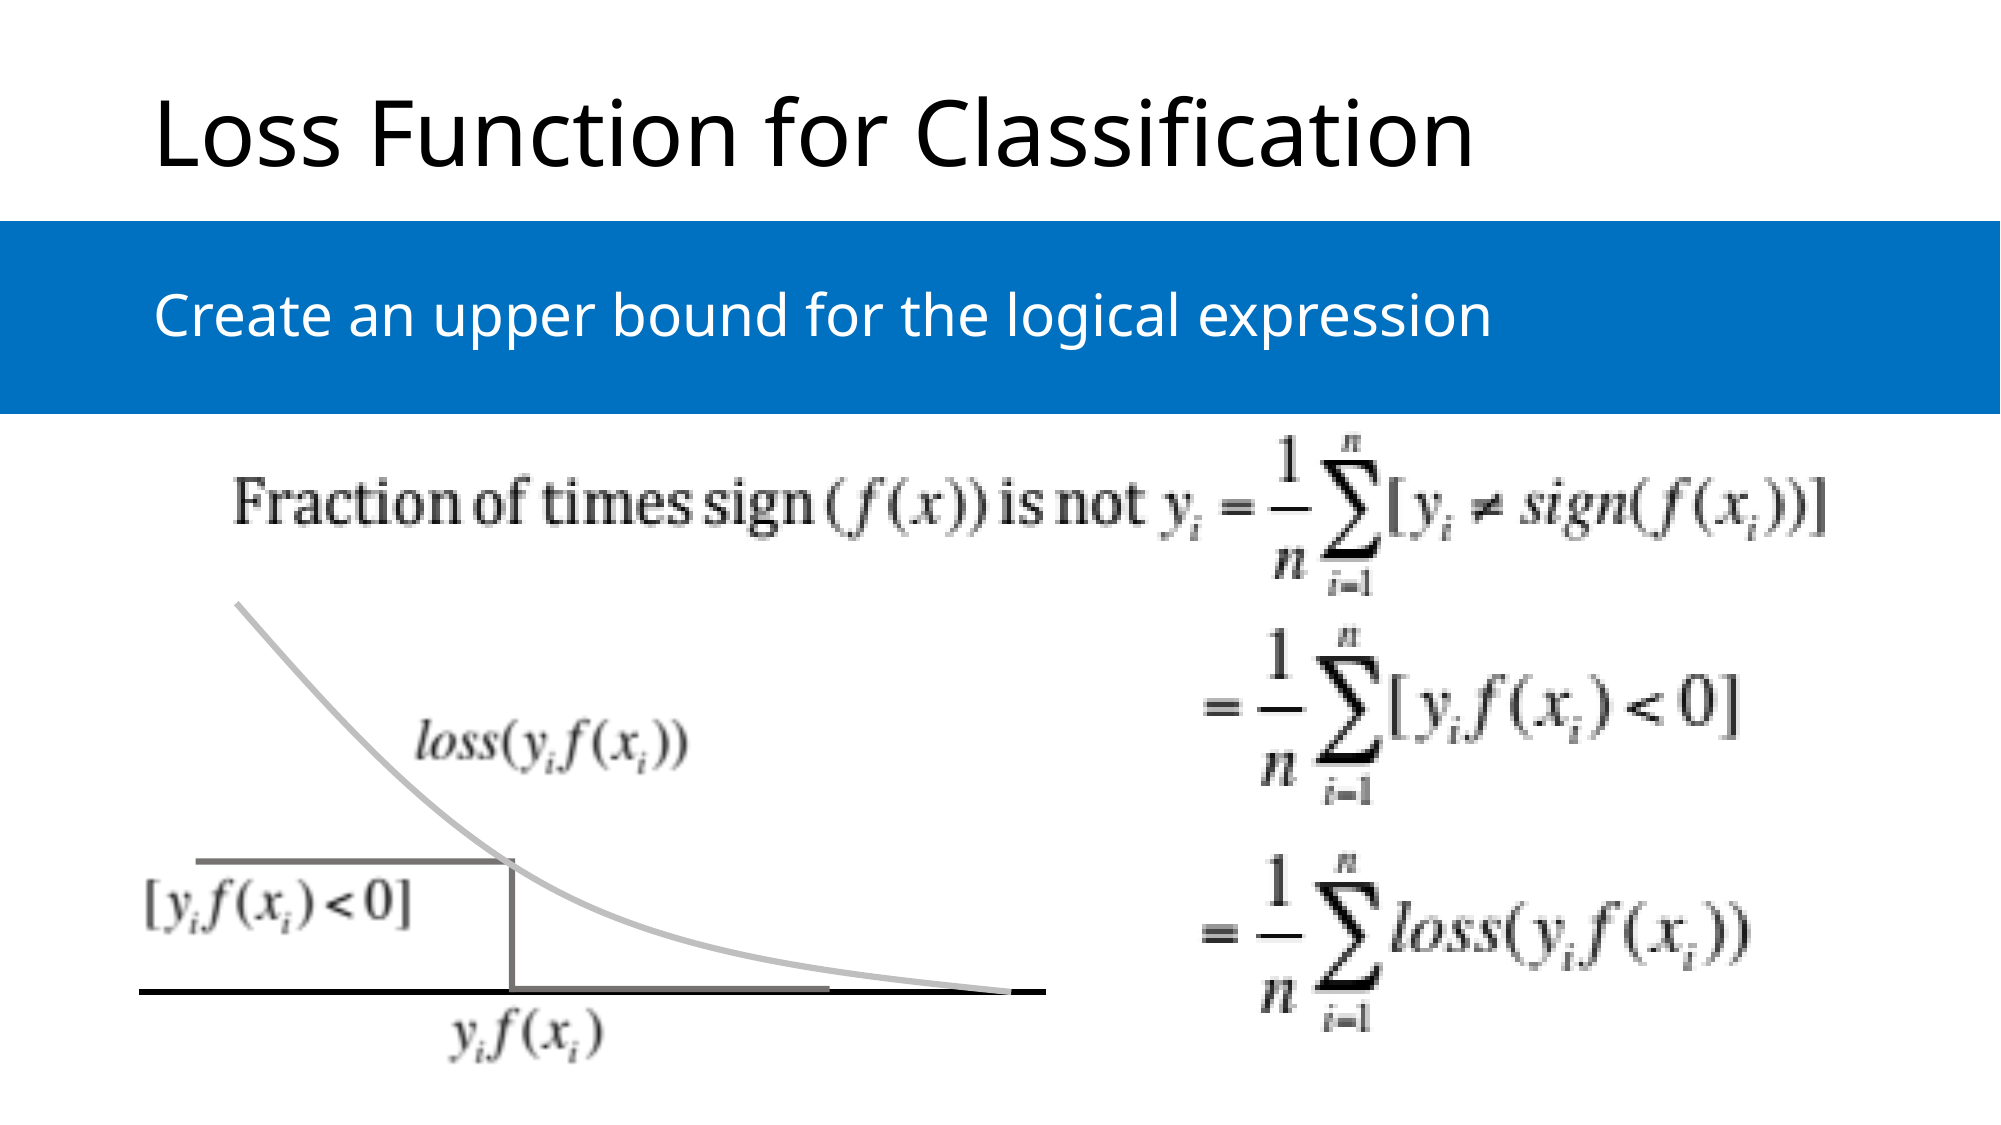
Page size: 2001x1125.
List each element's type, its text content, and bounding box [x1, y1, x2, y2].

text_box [139, 603, 1047, 992]
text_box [0, 221, 2000, 414]
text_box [1193, 822, 1753, 1037]
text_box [442, 995, 609, 1072]
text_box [224, 406, 1830, 601]
title Loss Function for Classification [137, 28, 1956, 221]
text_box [141, 866, 414, 943]
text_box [409, 706, 691, 782]
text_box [1194, 596, 1742, 810]
